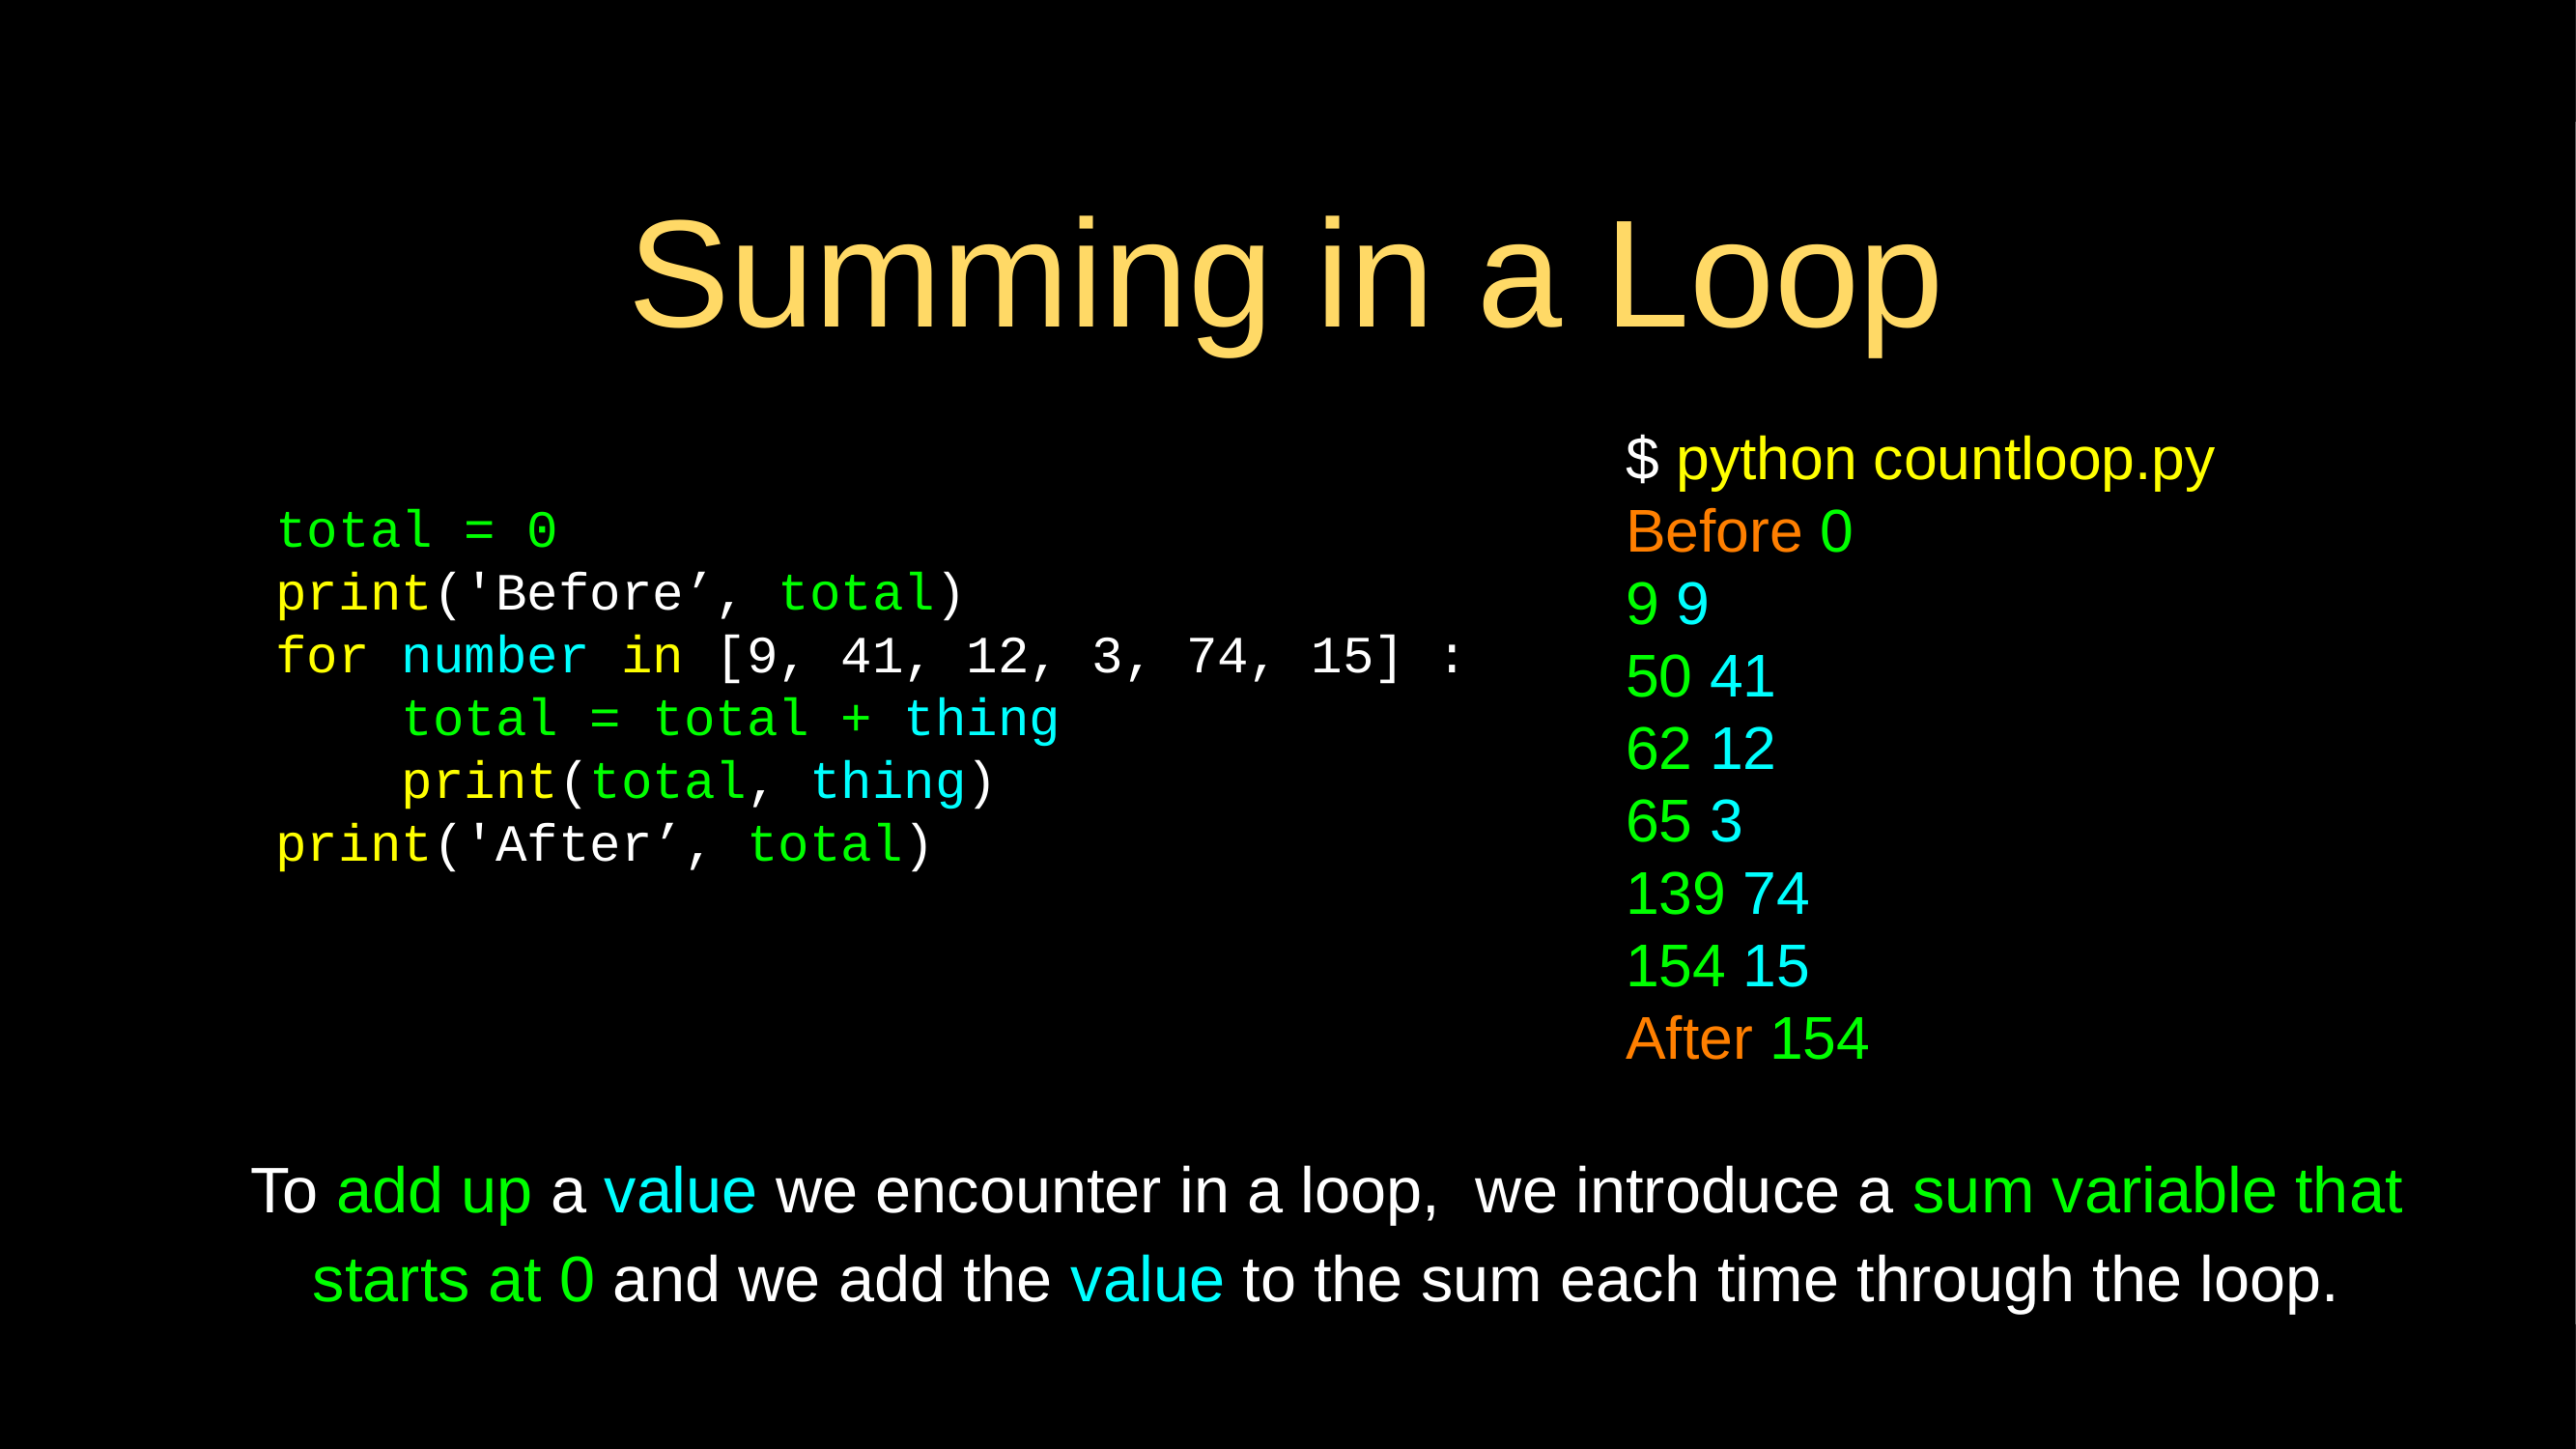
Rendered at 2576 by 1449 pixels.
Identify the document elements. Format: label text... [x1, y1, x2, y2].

text_box $ python countloop.py Before 0 9 9 50 41 62 12 65 3 139 74 154 15 After 154 [1626, 350, 2295, 1135]
title Summing in a Loop [183, 129, 2391, 403]
text_box total = 0 print('Before’, total) for number in [9, 41, 12, 3, 74, 15] : total = total + thing print(total, thing) print('After’, total) [275, 419, 1530, 947]
text_box To add up a value we encounter in a loop, we introduce a sum variable that starts at 0 and we add the value to the sum each time through the loop. [166, 1135, 2487, 1317]
